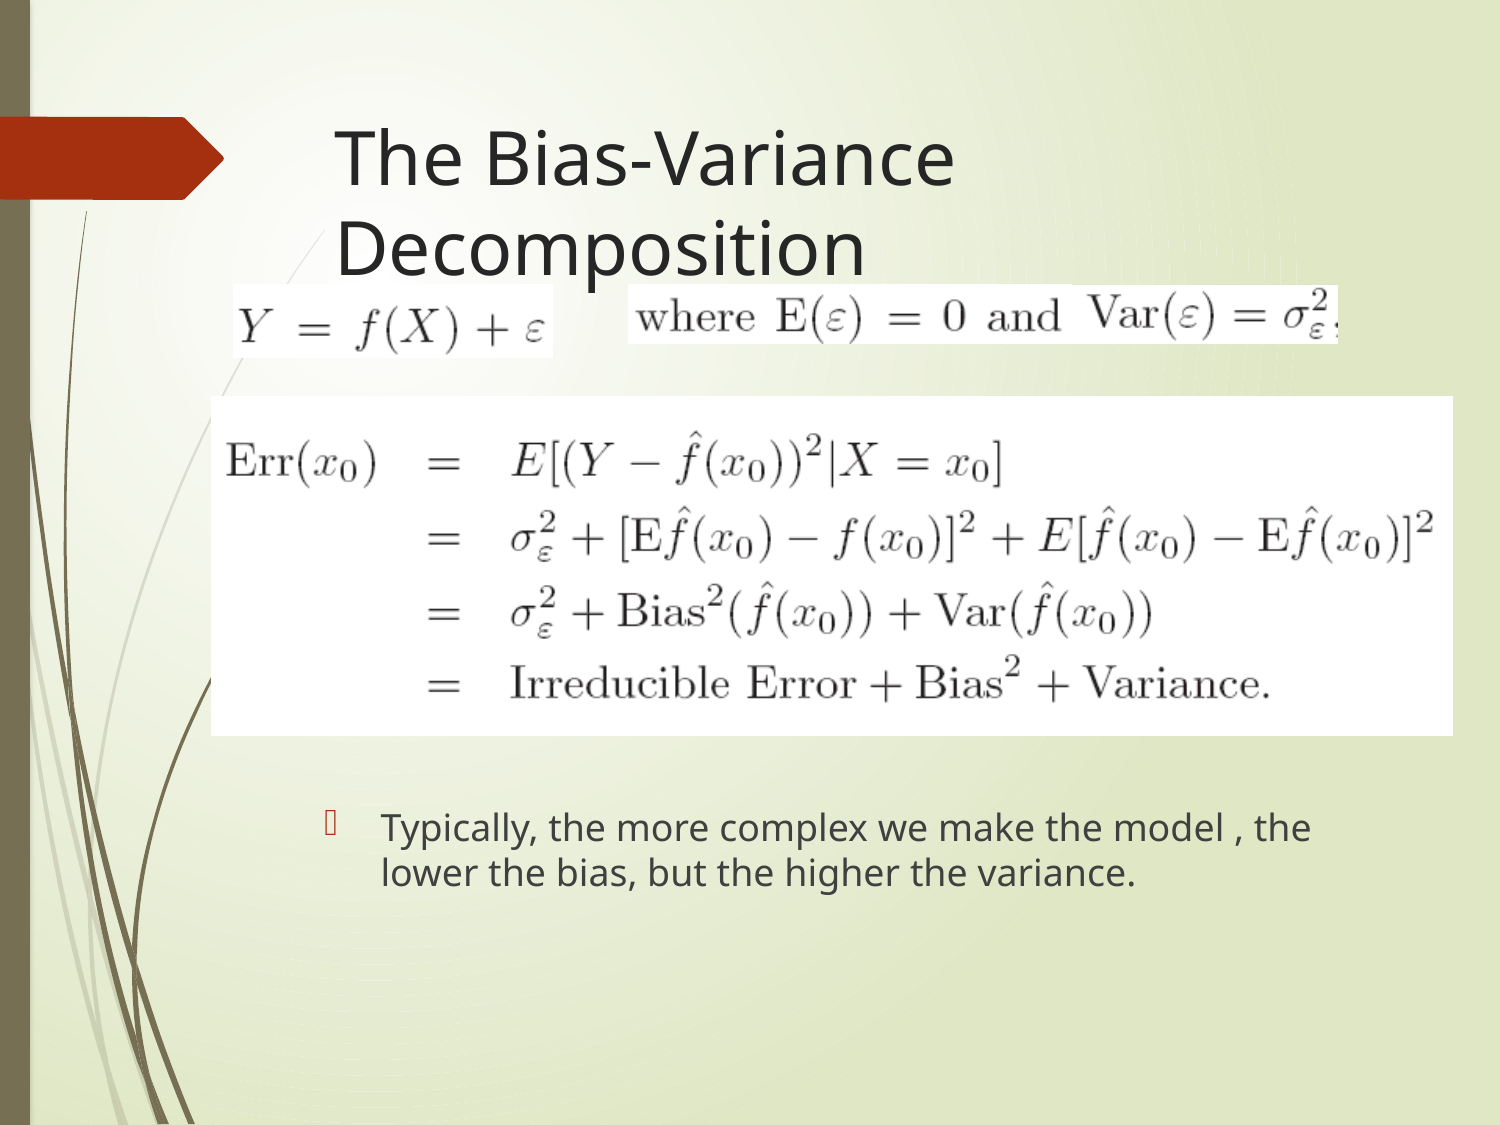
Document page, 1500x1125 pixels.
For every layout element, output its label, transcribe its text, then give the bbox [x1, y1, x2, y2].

picture [627, 284, 1338, 345]
picture [211, 395, 1453, 736]
picture [233, 284, 553, 359]
title The Bias-Variance Decomposition [319, 102, 1400, 313]
